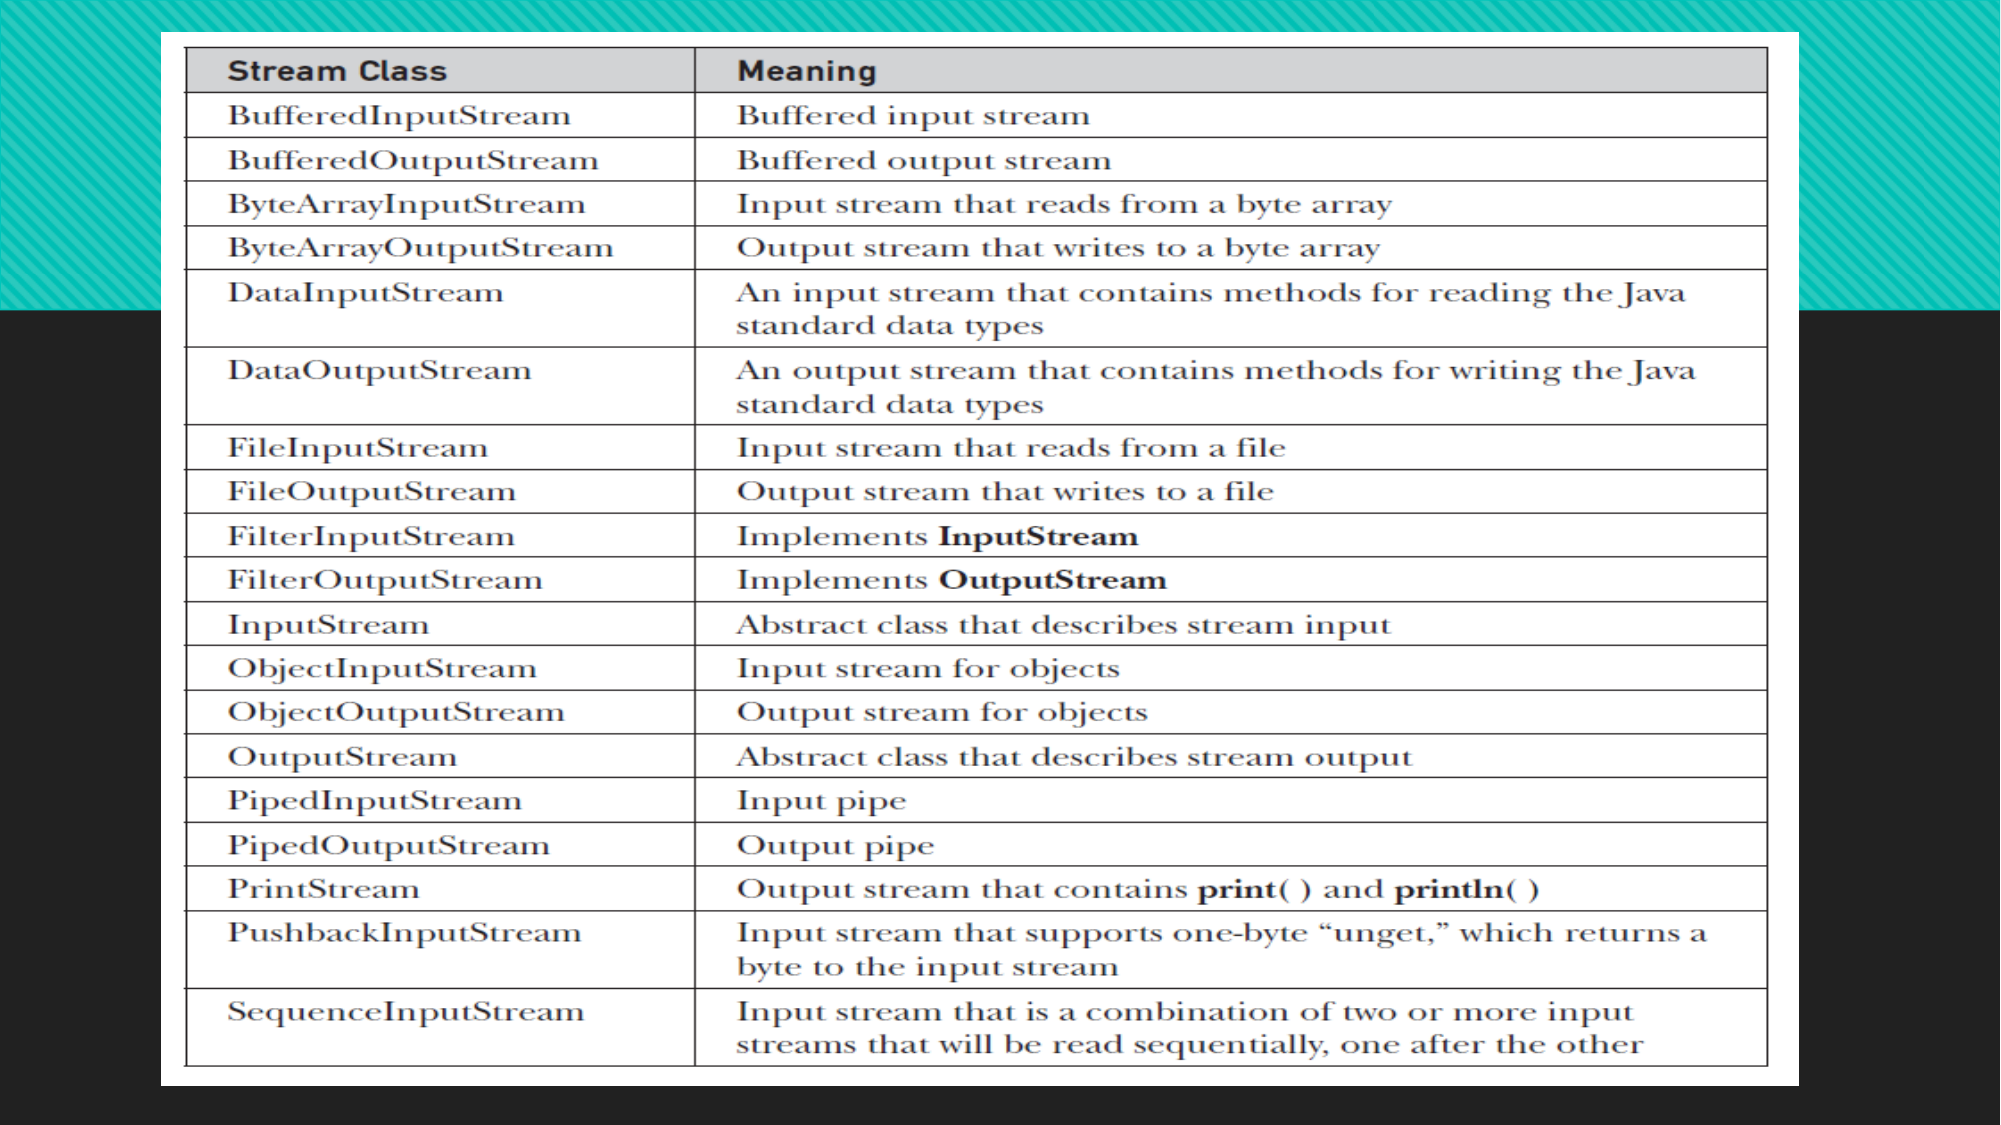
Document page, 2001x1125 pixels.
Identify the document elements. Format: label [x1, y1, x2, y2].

picture [160, 31, 1799, 1086]
